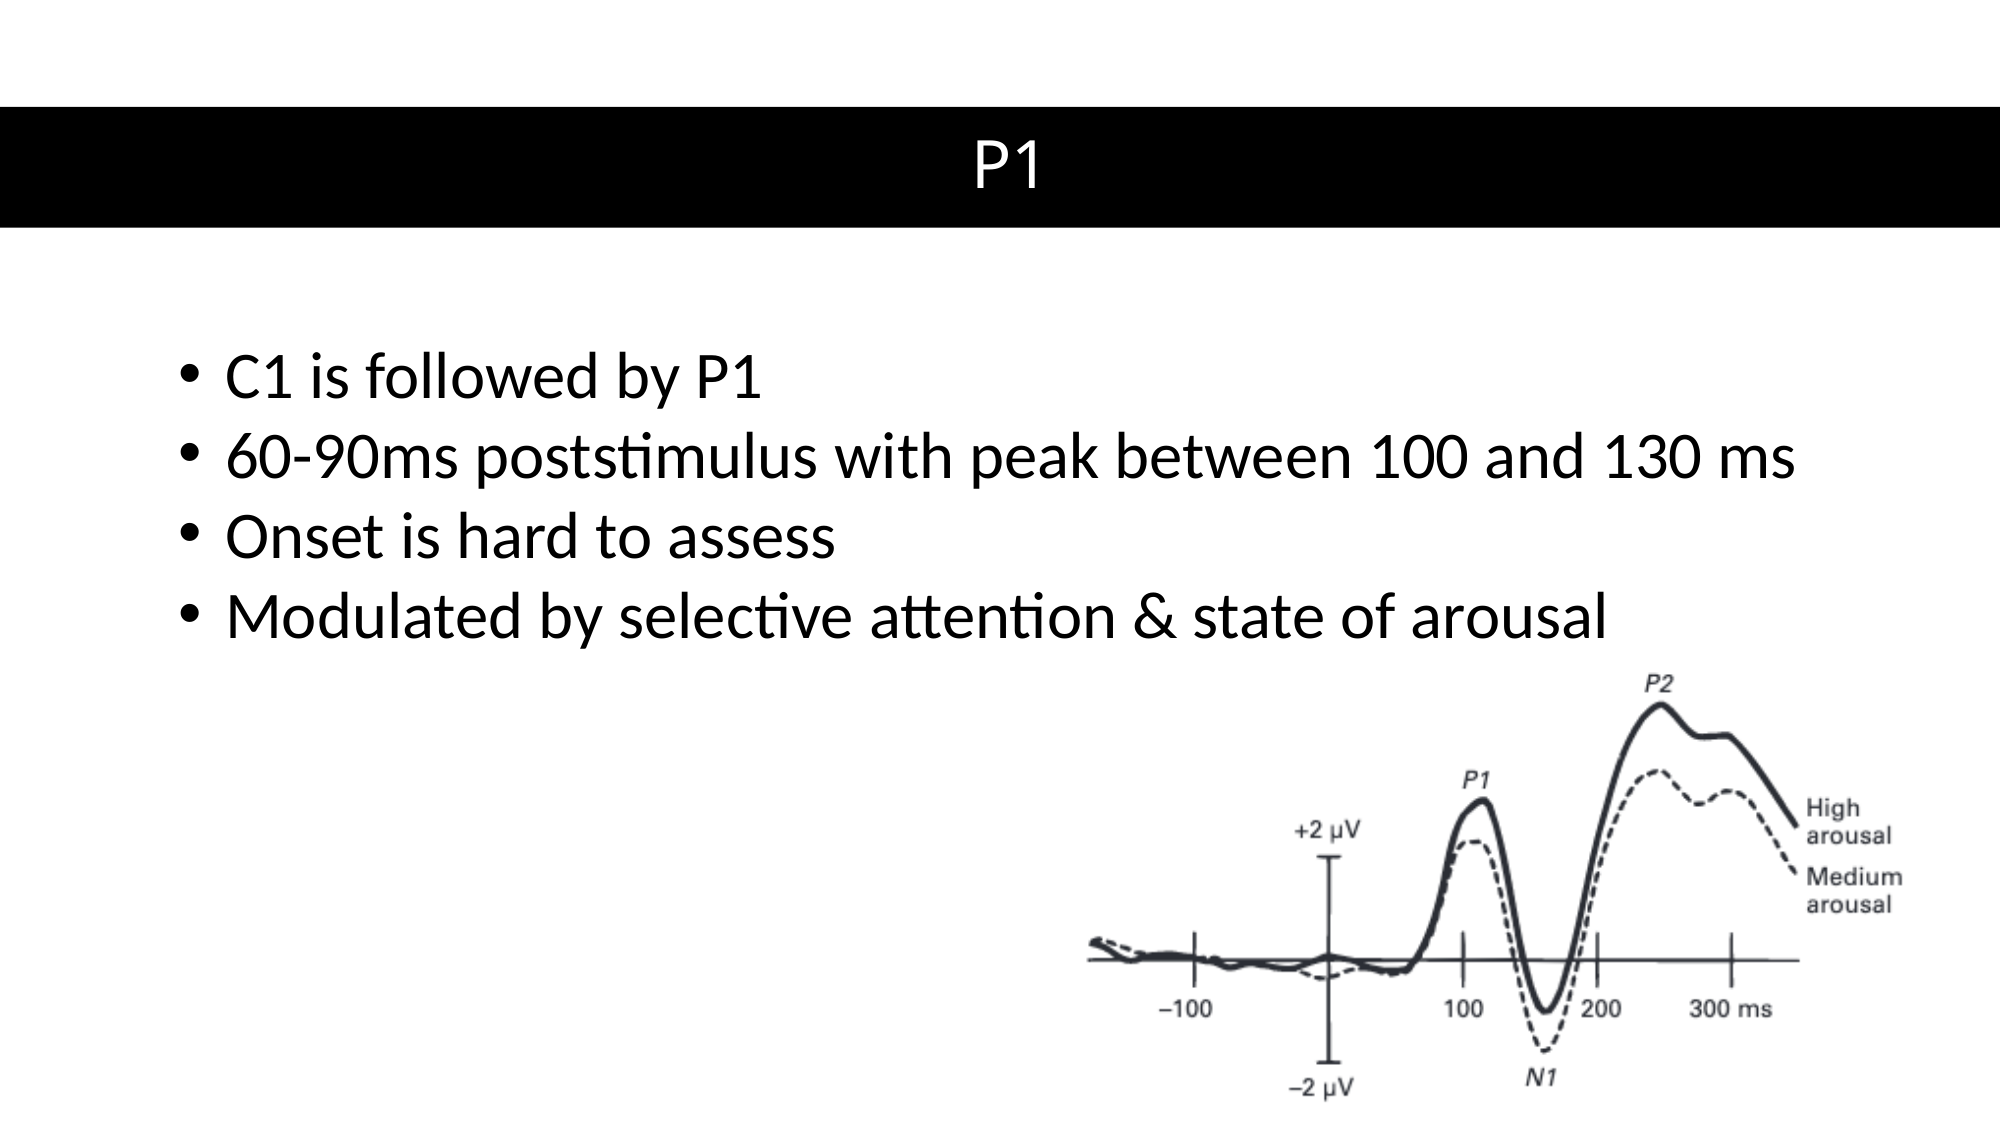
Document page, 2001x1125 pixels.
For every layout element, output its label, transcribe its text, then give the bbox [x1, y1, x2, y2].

title P1 [91, 105, 1931, 228]
text_box [0, 106, 2000, 229]
text_box C1 is followed by P1 60-90ms poststimulus with peak between 100 and 130 ms Onset is hard to assess Modulated by selective attention & state of arousal [163, 324, 1847, 899]
picture [1040, 660, 1975, 1114]
